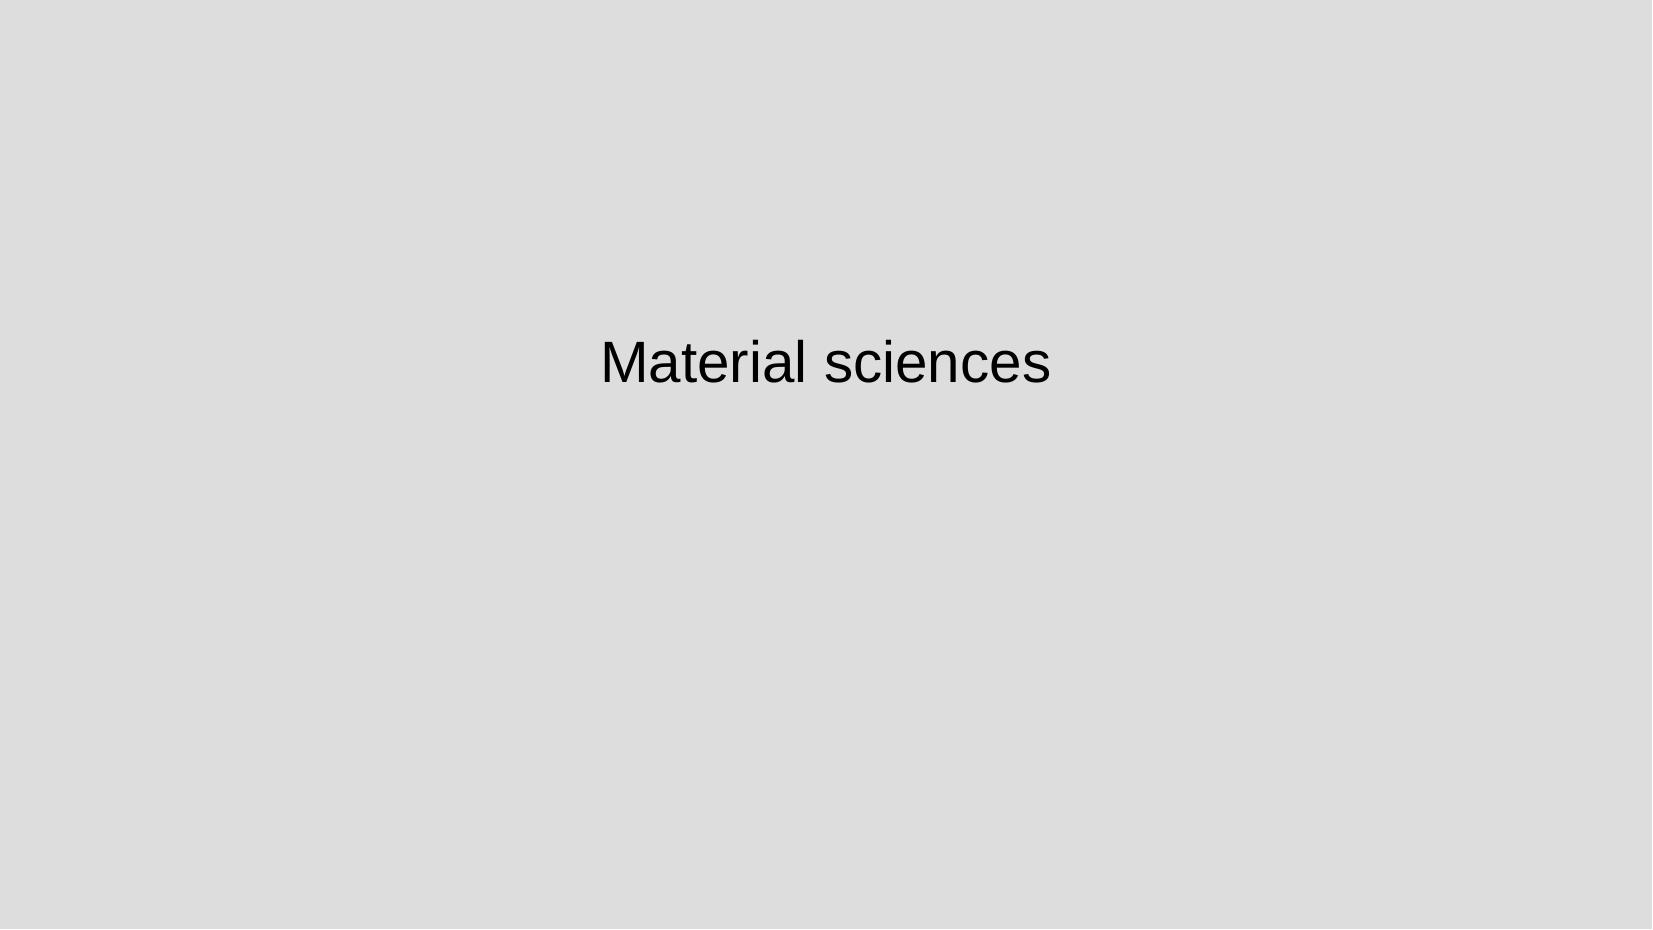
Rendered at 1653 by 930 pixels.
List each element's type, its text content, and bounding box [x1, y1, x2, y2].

text_box Material sciences [78, 324, 1574, 395]
